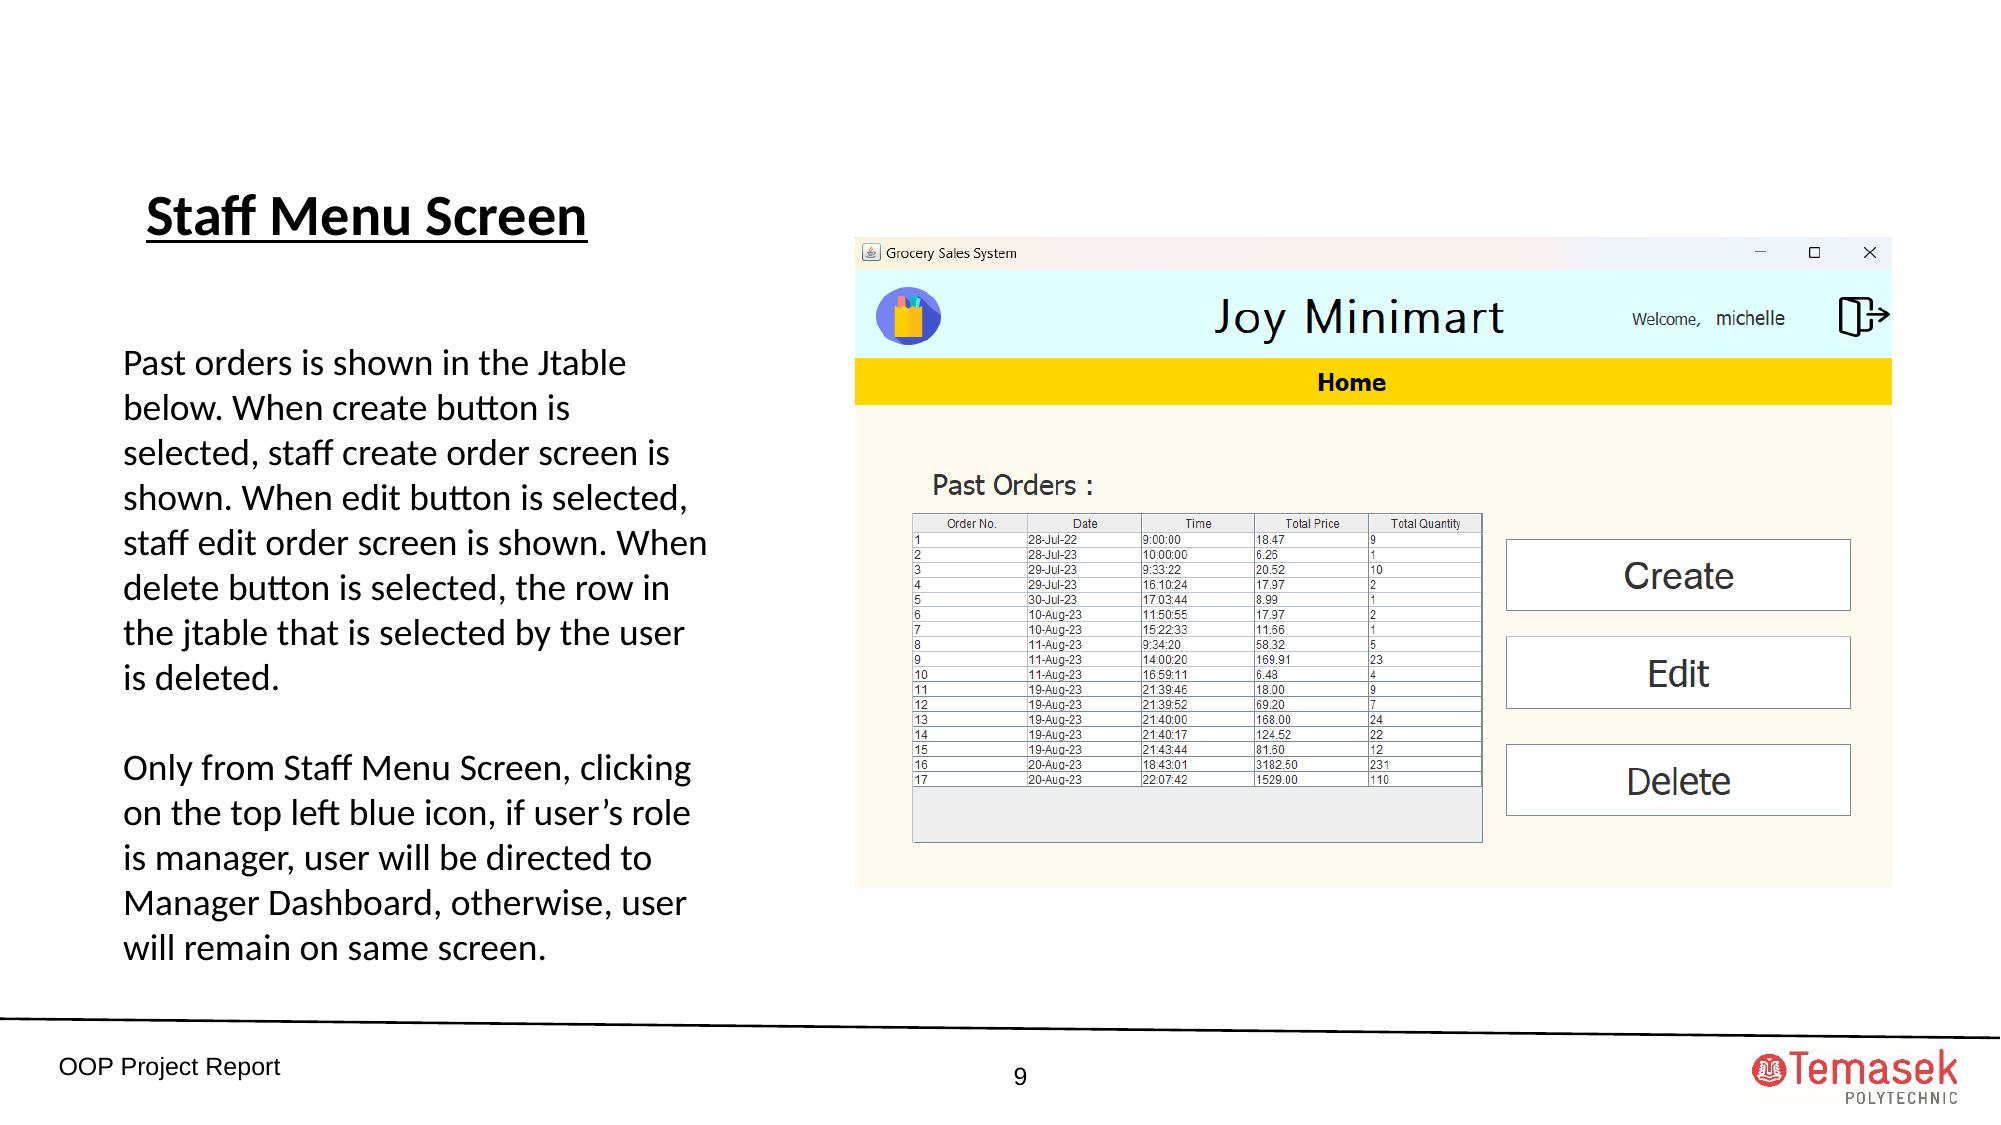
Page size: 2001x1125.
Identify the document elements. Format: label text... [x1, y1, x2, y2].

text_box Past orders is shown in the Jtable below. When create button is selected, staff create order screen is shown. When edit button is selected, staff edit order screen is shown. When delete button is selected, the row in the jtable that is selected by the user is deleted. Only from Staff Menu Screen, clicking on the top left blue icon, if user’s role is manager, user will be directed to Manager Dashboard, otherwise, user will remain on same screen. [108, 330, 725, 975]
text_box Staff Menu Screen [131, 170, 657, 255]
picture [854, 237, 1892, 888]
picture [1752, 1049, 1957, 1104]
